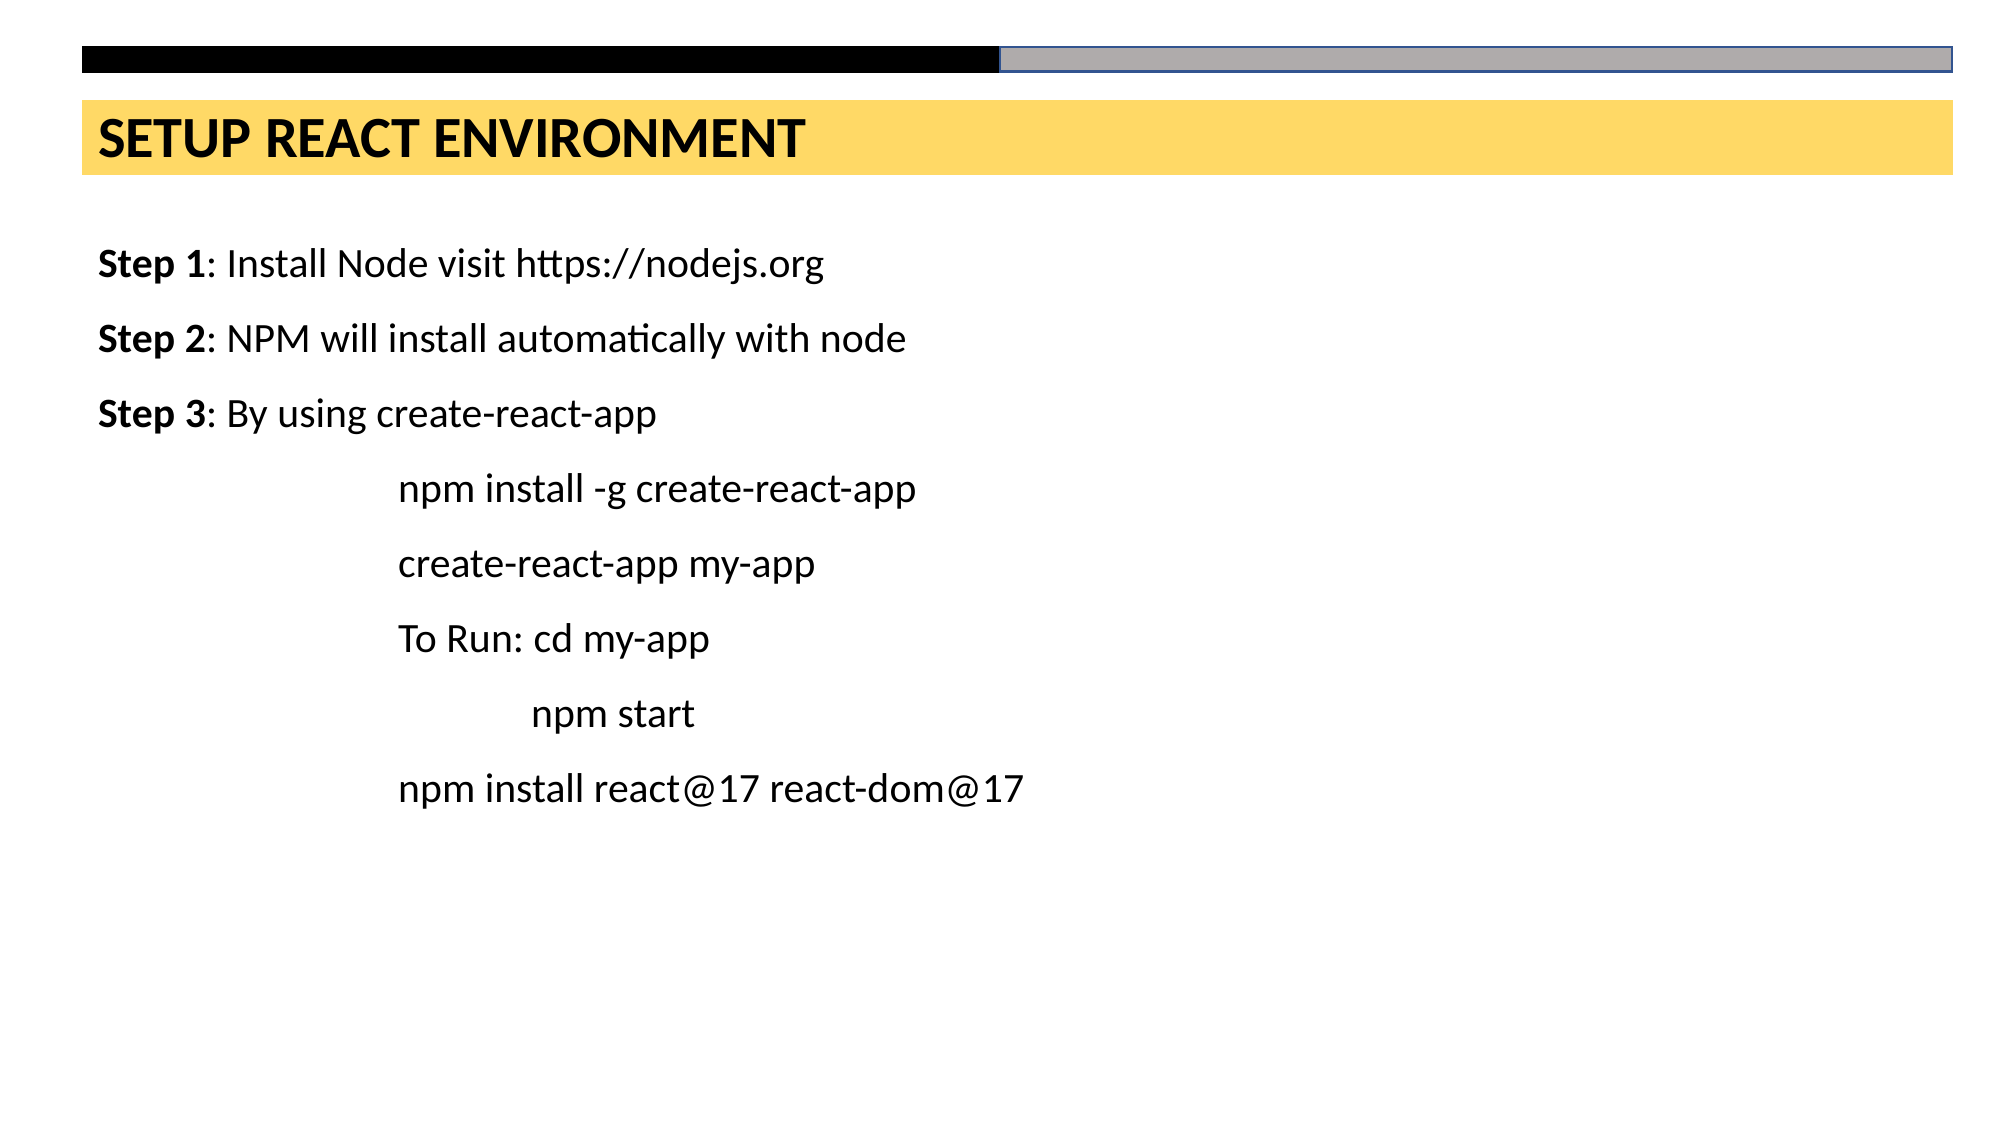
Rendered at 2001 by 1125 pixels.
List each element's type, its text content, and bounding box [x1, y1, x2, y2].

text_box [82, 46, 999, 73]
text_box [1110, 100, 1953, 175]
text_box SETUP REACT ENVIRONMENT [83, 91, 1110, 176]
text_box Step 1: Install Node visit https://nodejs.org Step 2: NPM will install automatically with node Step 3: By using create-react-app npm install -g create-react-app create-react-app my-app To Run: cd my-app npm start npm install react@17 react-dom@17 [83, 203, 1731, 819]
text_box [999, 46, 1953, 73]
